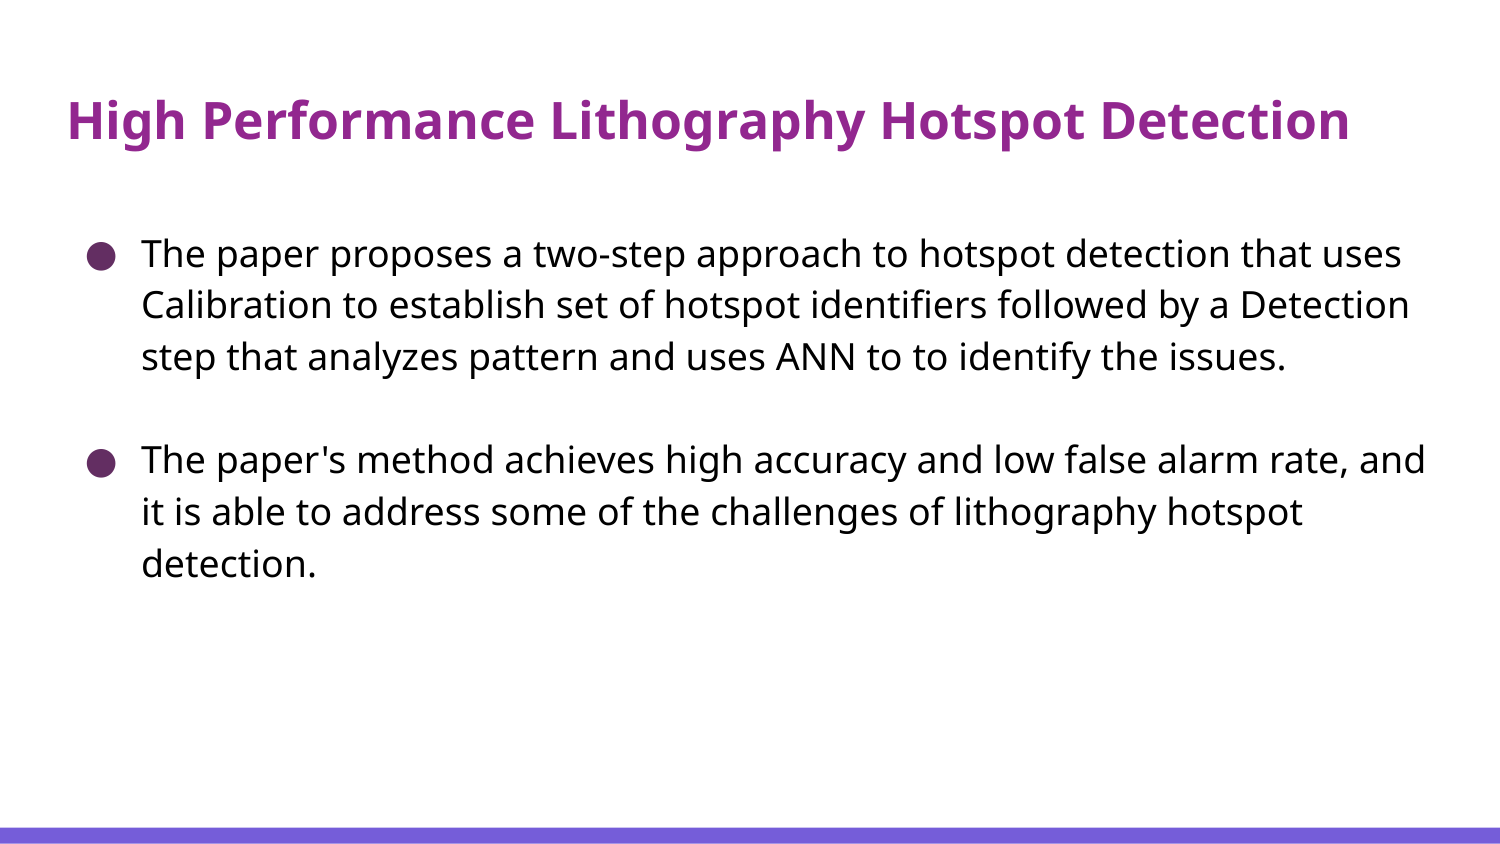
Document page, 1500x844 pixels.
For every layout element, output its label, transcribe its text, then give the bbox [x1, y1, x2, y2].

title High Performance Lithography Hotspot Detection [51, 72, 1449, 189]
list The paper proposes a two-step approach to hotspot detection that uses Calibration to establish set of hotspot identifiers followed by a Detection step that analyzes pattern and uses ANN to to identify the issues. The paper's method achieves high accuracy and low false alarm rate, and it is able to address some of the challenges of lithography hotspot detection. [51, 207, 1449, 750]
